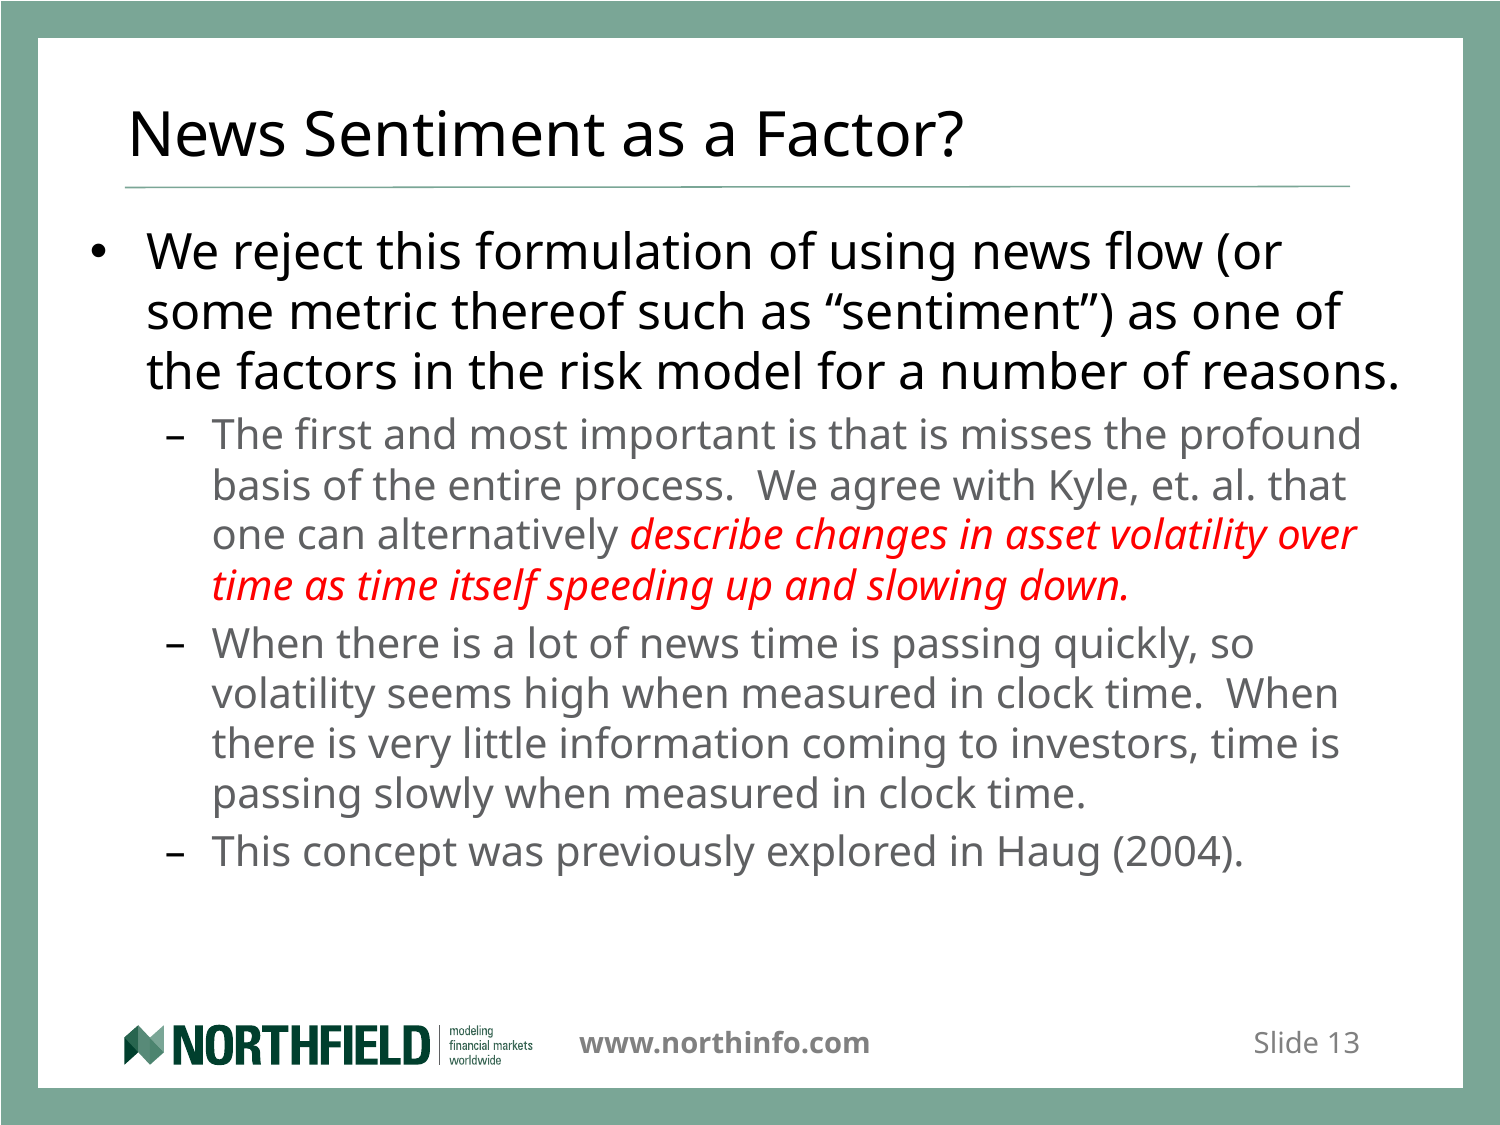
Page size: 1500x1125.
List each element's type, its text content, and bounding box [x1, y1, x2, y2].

list We reject this formulation of using news flow (or some metric thereof such as “sentiment”) as one of the factors in the risk model for a number of reasons. The first and most important is that is misses the profound basis of the entire process. We agree with Kyle, et. al. that one can alternatively describe changes in asset volatility over time as time itself speeding up and slowing down. When there is a lot of news time is passing quickly, so volatility seems high when measured in clock time. When there is very little information coming to investors, time is passing slowly when measured in clock time. This concept was previously explored in Haug (2004). [75, 212, 1425, 955]
title News Sentiment as a Factor? [112, 86, 1463, 191]
